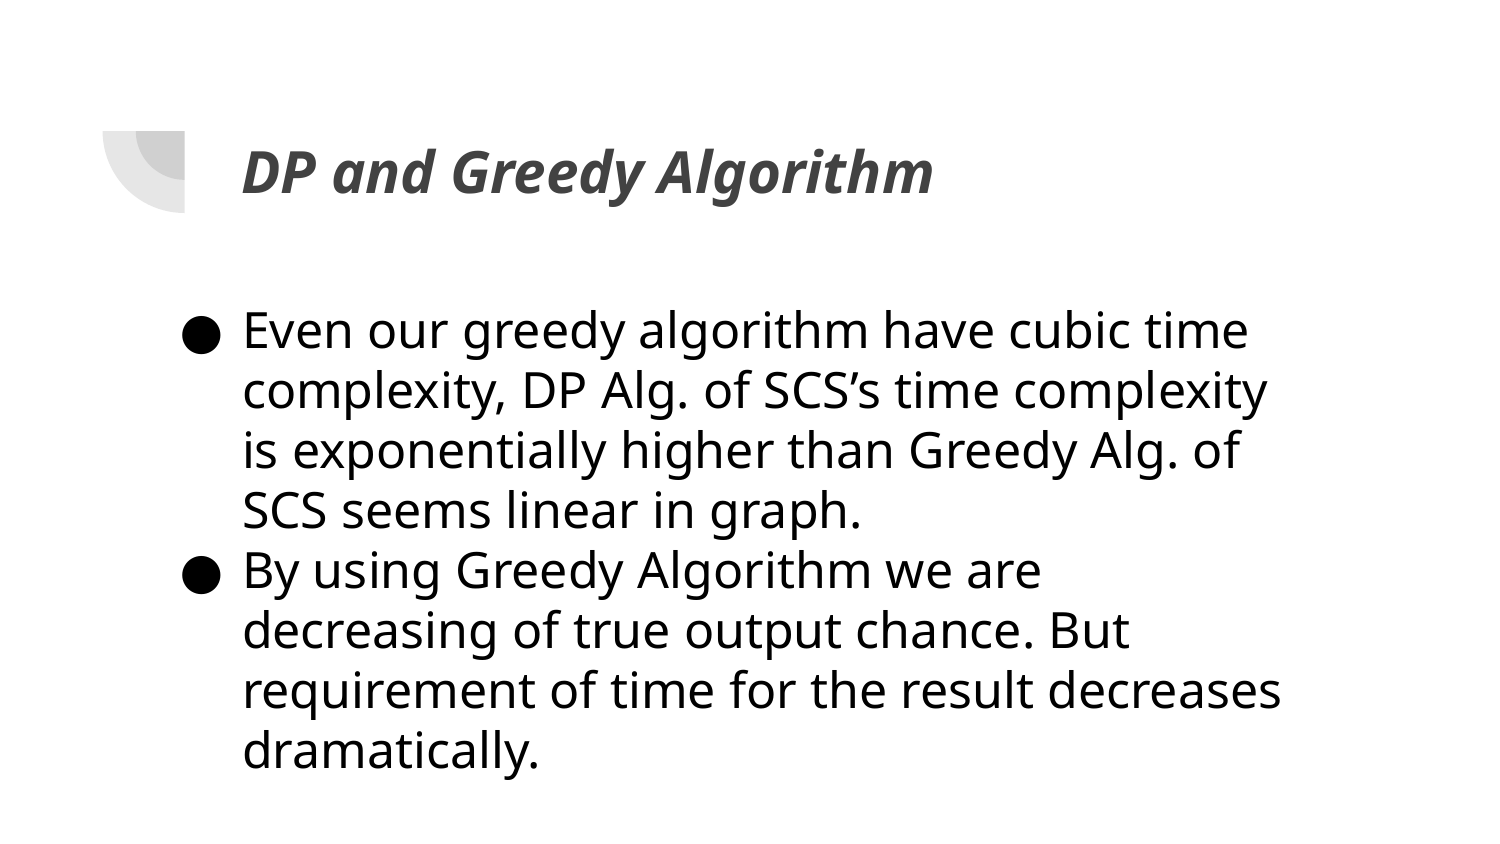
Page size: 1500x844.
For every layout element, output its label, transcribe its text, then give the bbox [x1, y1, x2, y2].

title DP and Greedy Algorithm [0, 119, 1230, 284]
list Even our greedy algorithm have cubic time complexity, DP Alg. of SCS’s time complexity is exponentially higher than Greedy Alg. of SCS seems linear in graph. By using Greedy Algorithm we are decreasing of true output chance. But requirement of time for the result decreases dramatically. [152, 283, 1324, 748]
